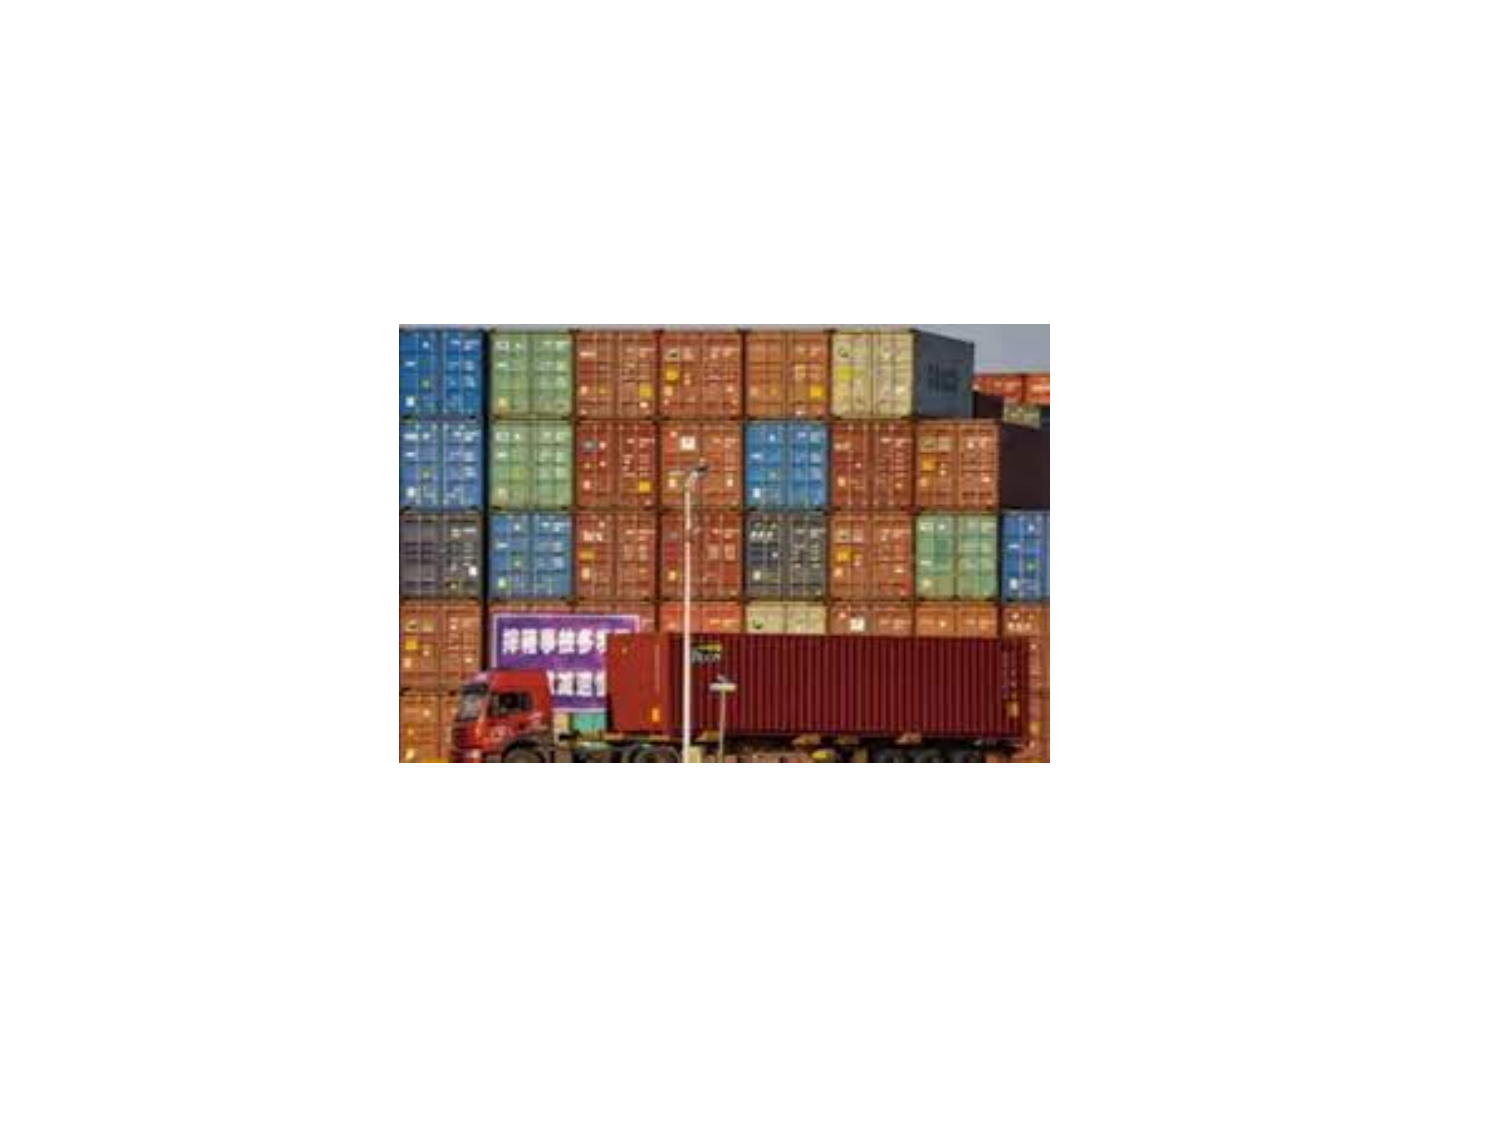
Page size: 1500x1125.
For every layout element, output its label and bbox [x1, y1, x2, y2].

picture [399, 324, 1051, 763]
